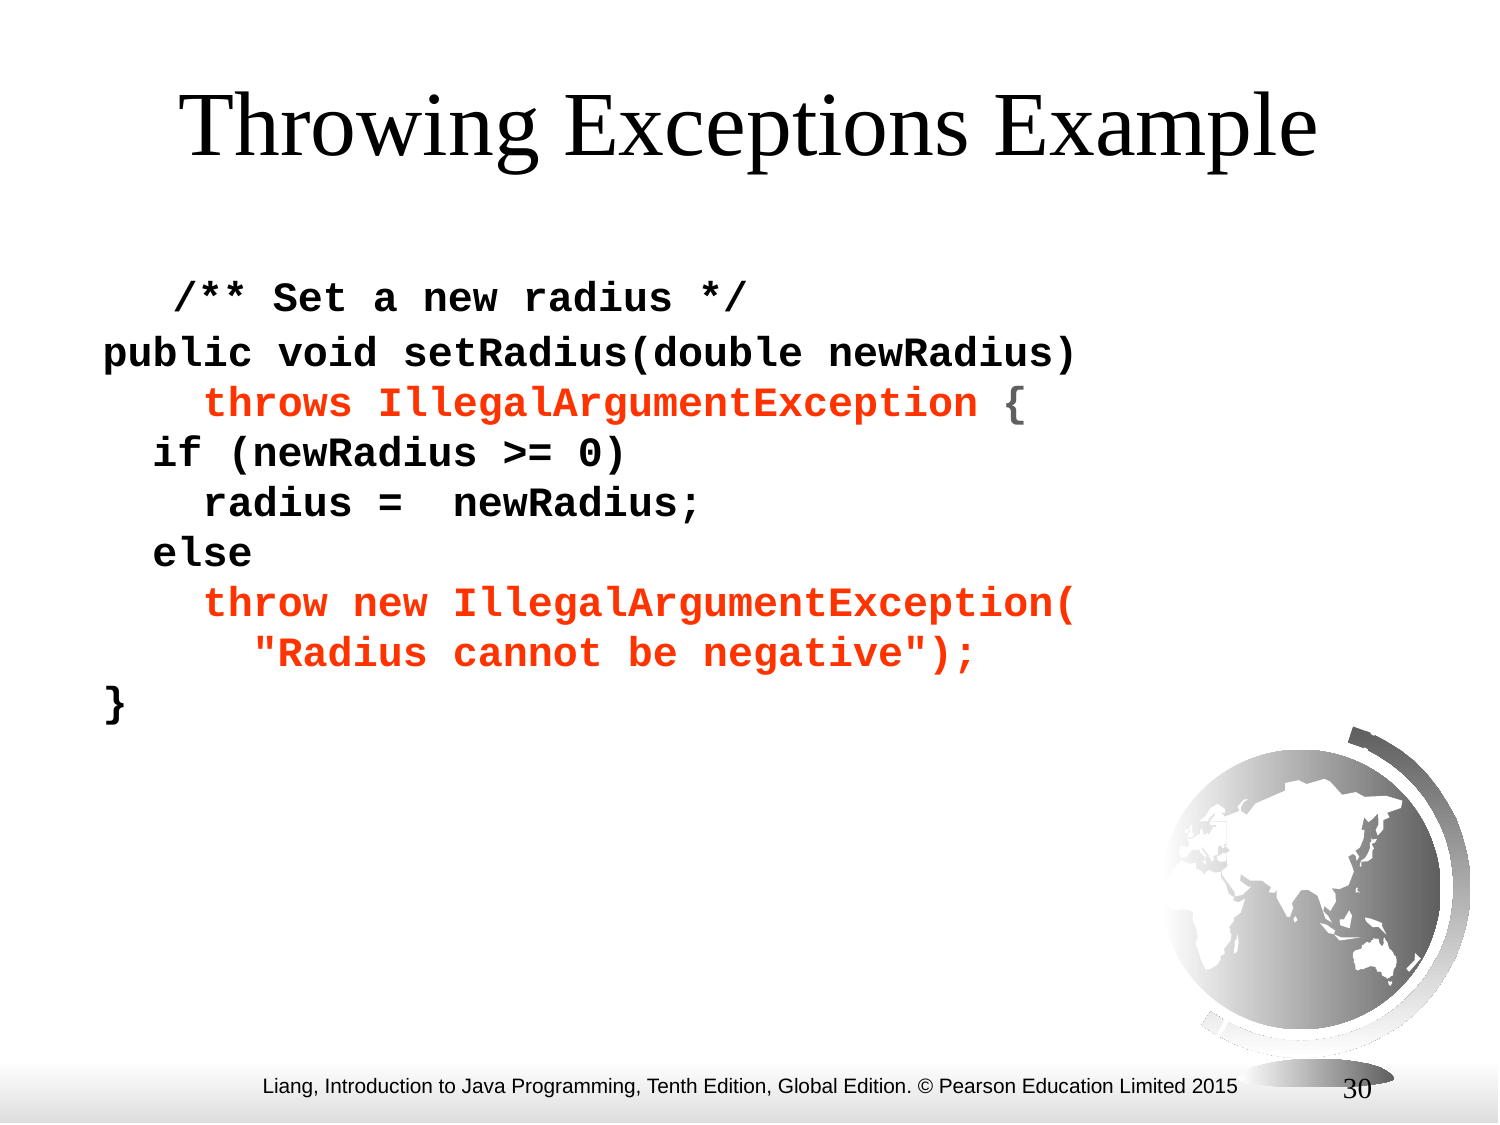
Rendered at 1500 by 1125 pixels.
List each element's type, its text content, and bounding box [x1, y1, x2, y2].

title Throwing Exceptions Example [112, 0, 1388, 237]
list /** Set a new radius */ public void setRadius(double newRadius) throws IllegalArgumentException { if (newRadius >= 0) radius = newRadius; else throw new IllegalArgumentException( "Radius cannot be negative"); } [37, 237, 1463, 975]
slide_number 30 [1074, 1049, 1388, 1125]
